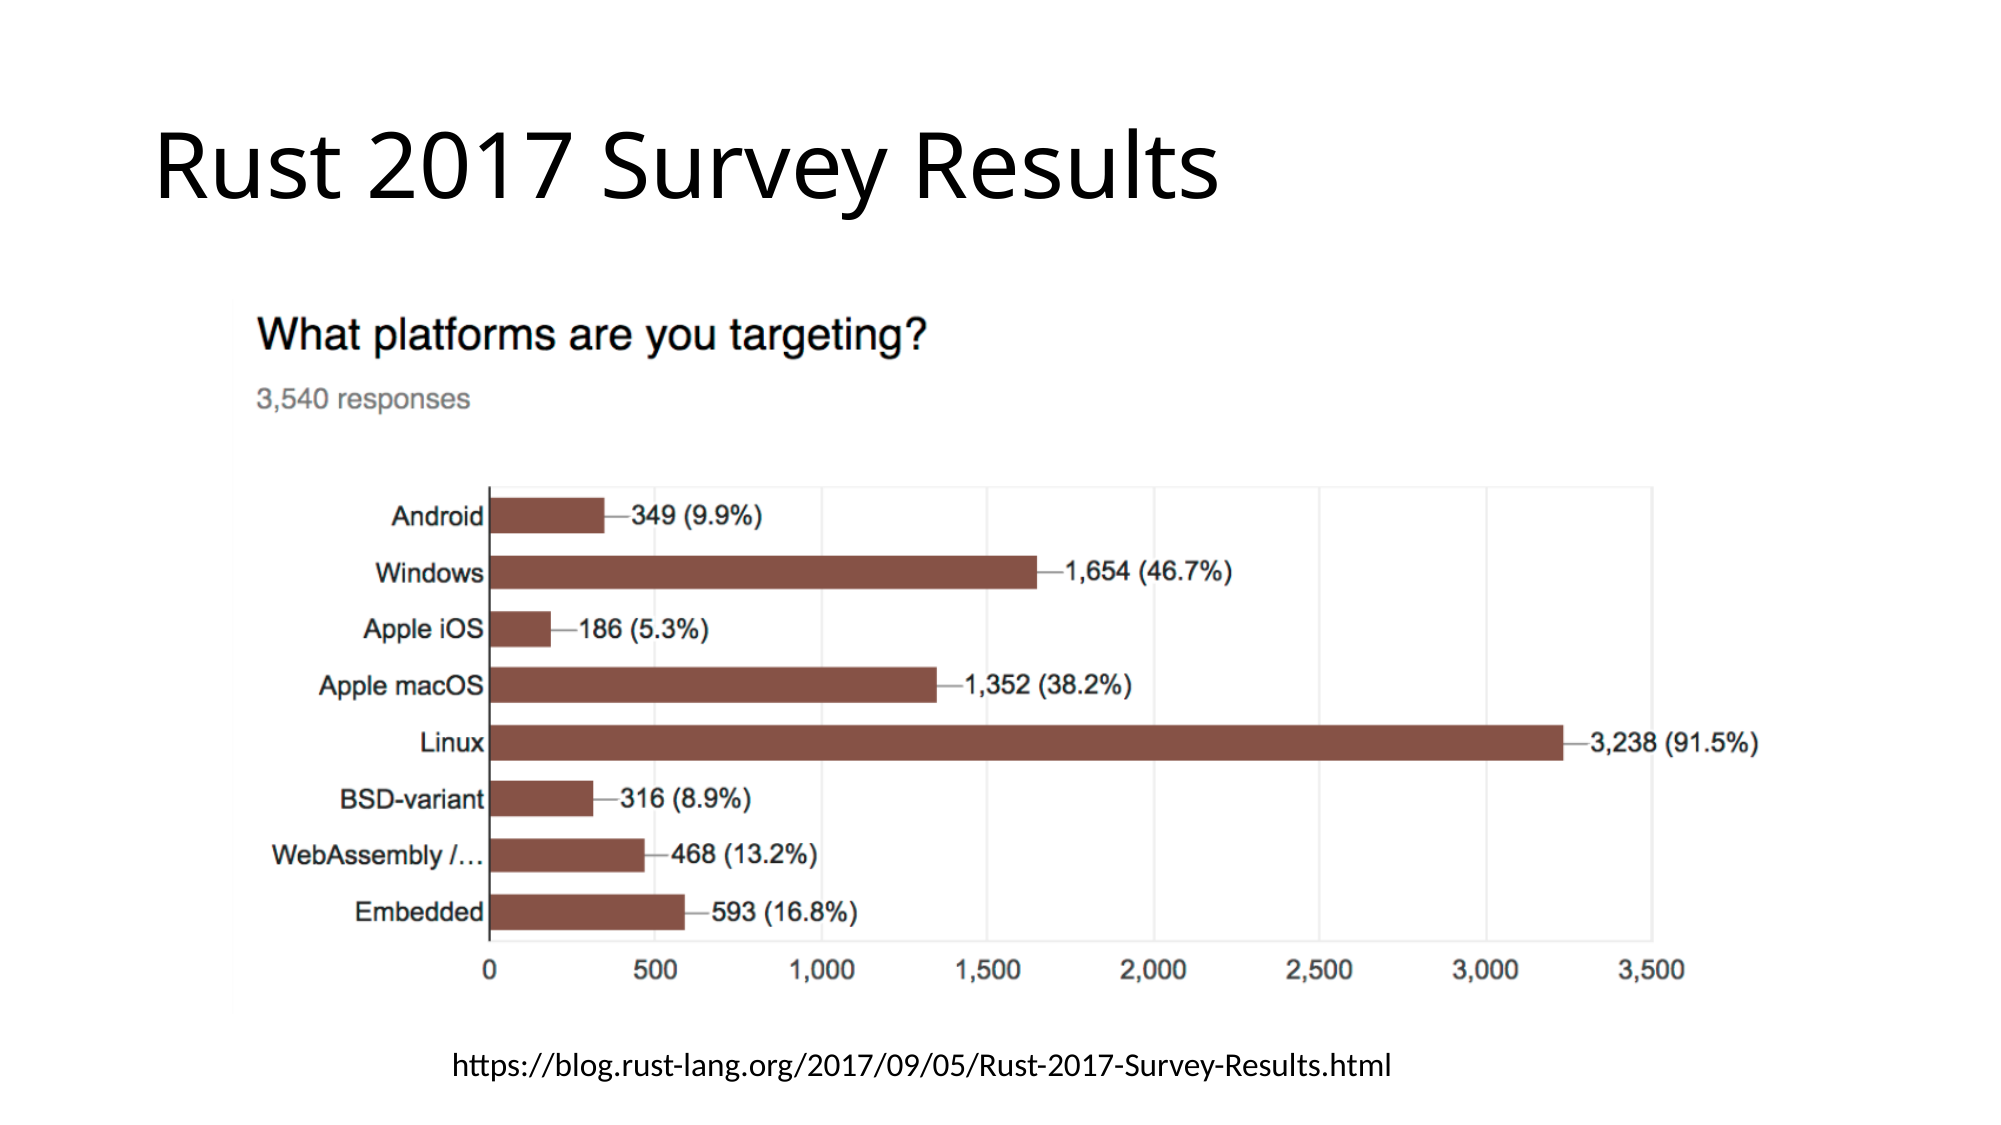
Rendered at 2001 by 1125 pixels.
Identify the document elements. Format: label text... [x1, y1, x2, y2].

title Rust 2017 Survey Results [137, 59, 1863, 278]
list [232, 299, 1768, 1014]
text_box https://blog.rust-lang.org/2017/09/05/Rust-2017-Survey-Results.html [437, 1035, 1409, 1090]
